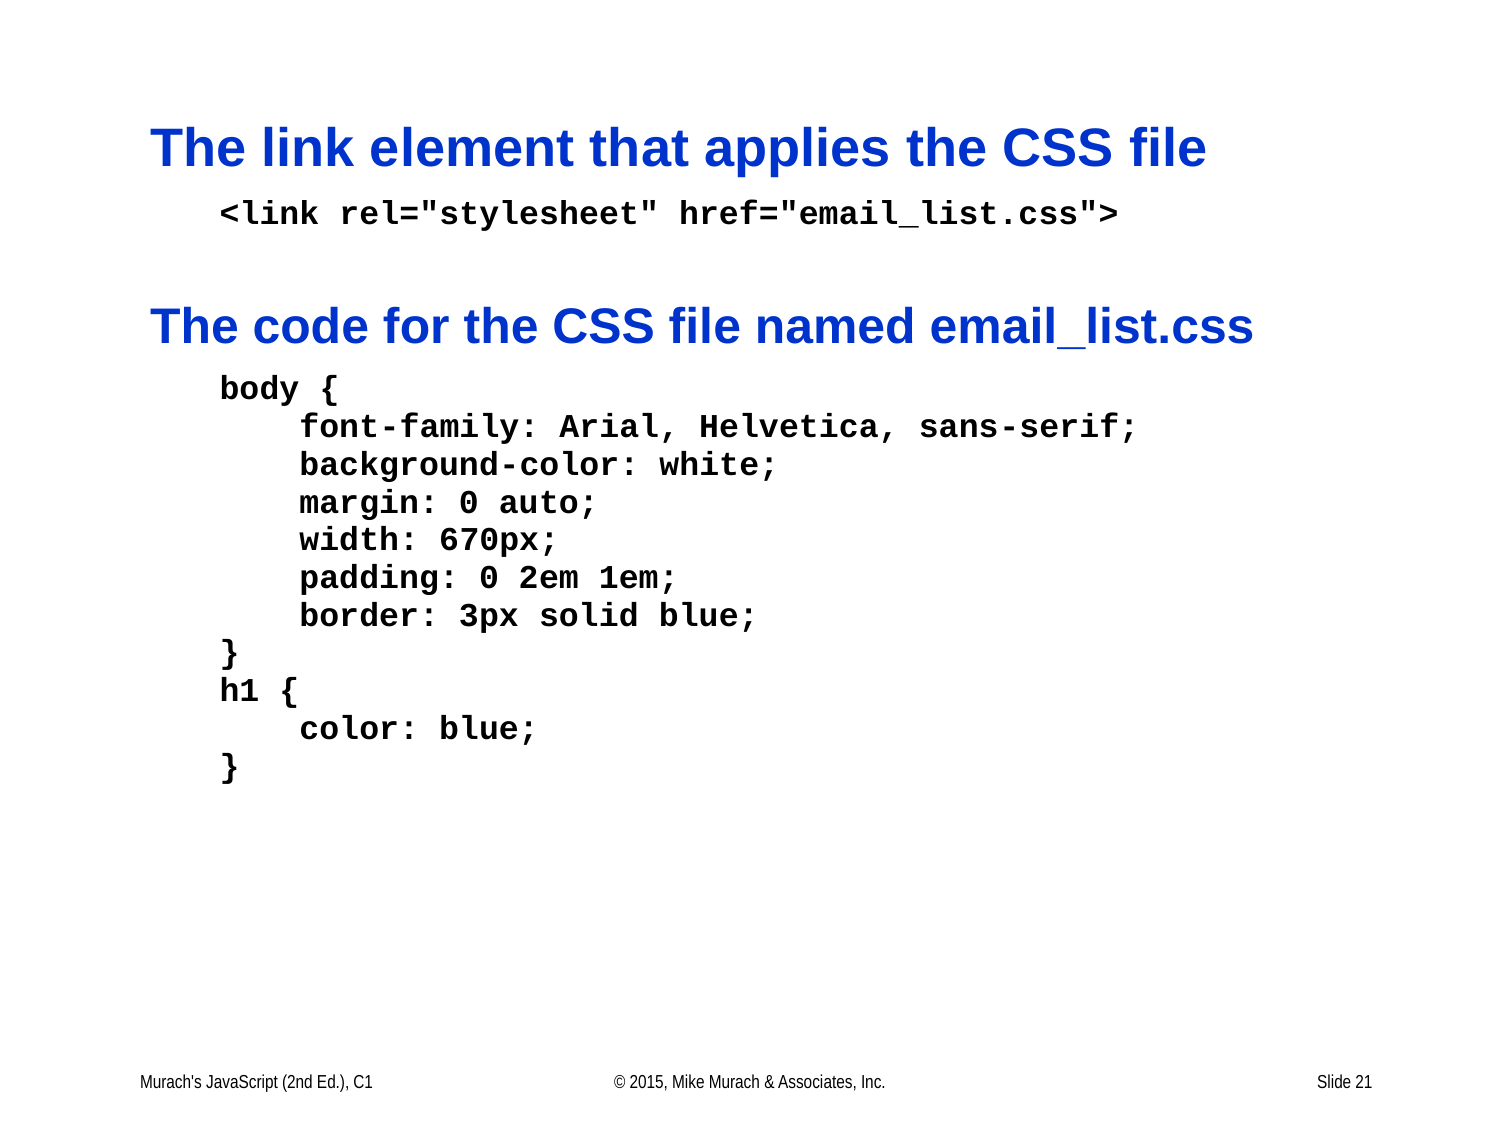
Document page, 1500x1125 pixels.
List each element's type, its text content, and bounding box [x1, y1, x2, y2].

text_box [162, 371, 1361, 788]
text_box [162, 196, 1361, 237]
slide_number Slide 21 [1074, 1025, 1388, 1100]
footer © 2015, Mike Murach & Associates, Inc. [474, 1025, 1025, 1100]
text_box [149, 271, 1348, 368]
slide_number Murach's JavaScript (2nd Ed.), C1 [125, 1025, 450, 1100]
title The link element that applies the CSS file [150, 112, 1350, 179]
